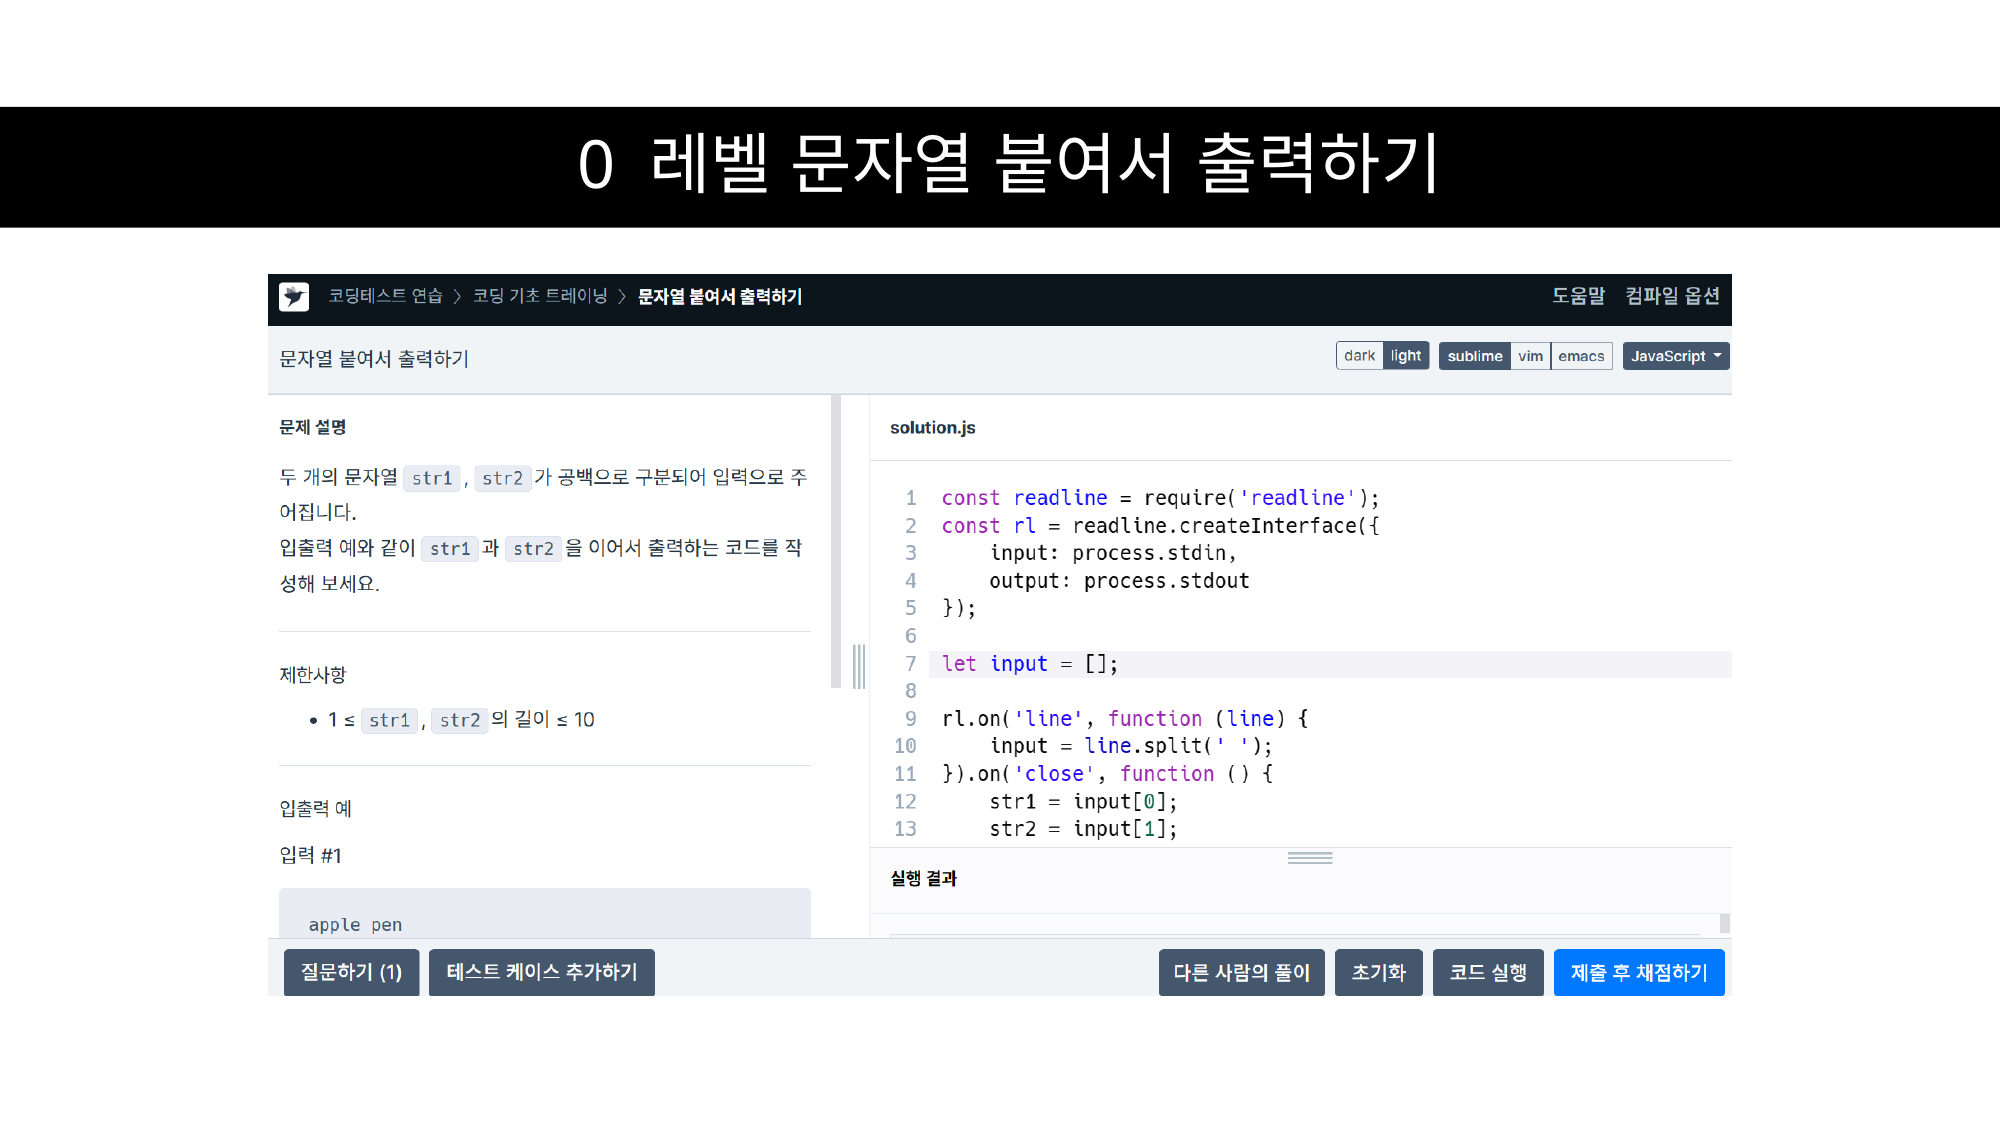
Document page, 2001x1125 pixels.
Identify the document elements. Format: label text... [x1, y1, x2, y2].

text_box [0, 106, 2000, 229]
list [268, 274, 1732, 996]
title 0 레벨 문자열 붙여서 출력하기 [91, 105, 1931, 228]
